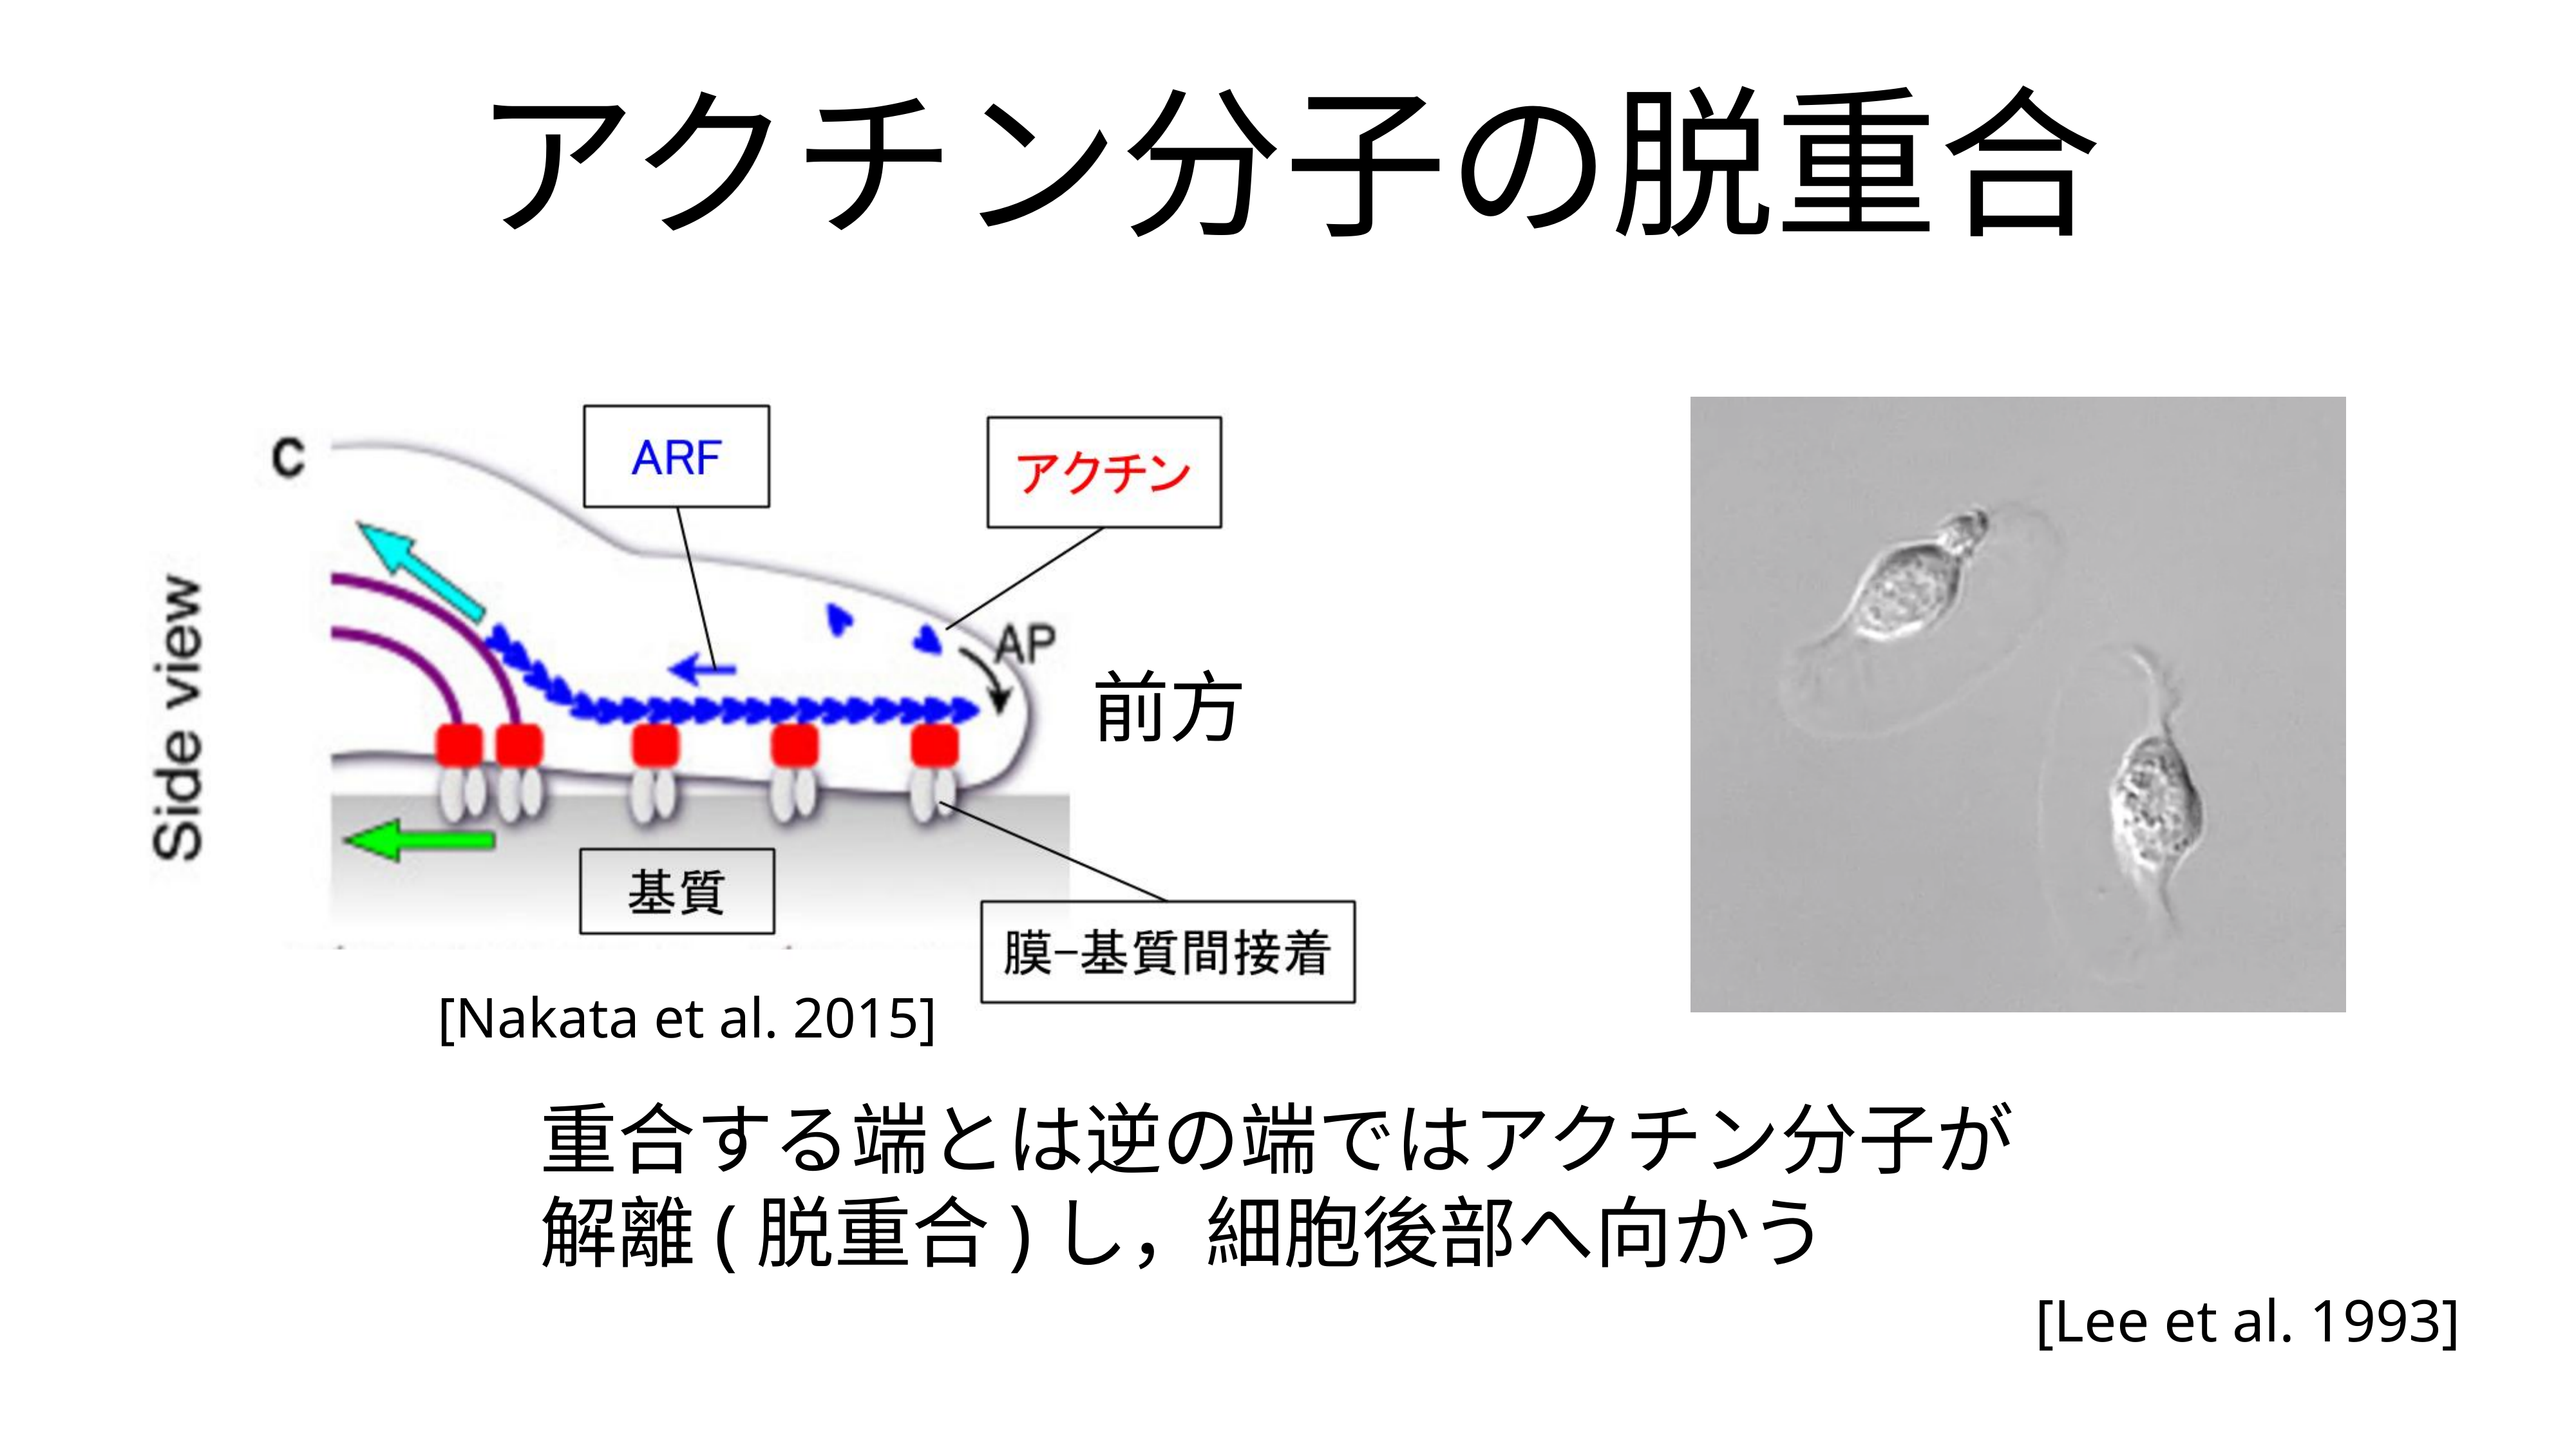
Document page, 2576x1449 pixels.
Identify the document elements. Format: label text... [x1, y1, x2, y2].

text_box 重合する端とは逆の端ではアクチン分子が解離(脱重合)し，細胞後部へ向かう [535, 1084, 2053, 1282]
title アクチン分子の脱重合 [178, 37, 2398, 279]
picture [1690, 397, 2346, 1012]
text_box [Nakata et al. 2015] [432, 1012, 1240, 1054]
text_box [Lee et al. 1993] [2029, 1278, 2467, 1359]
picture [140, 397, 1362, 1012]
